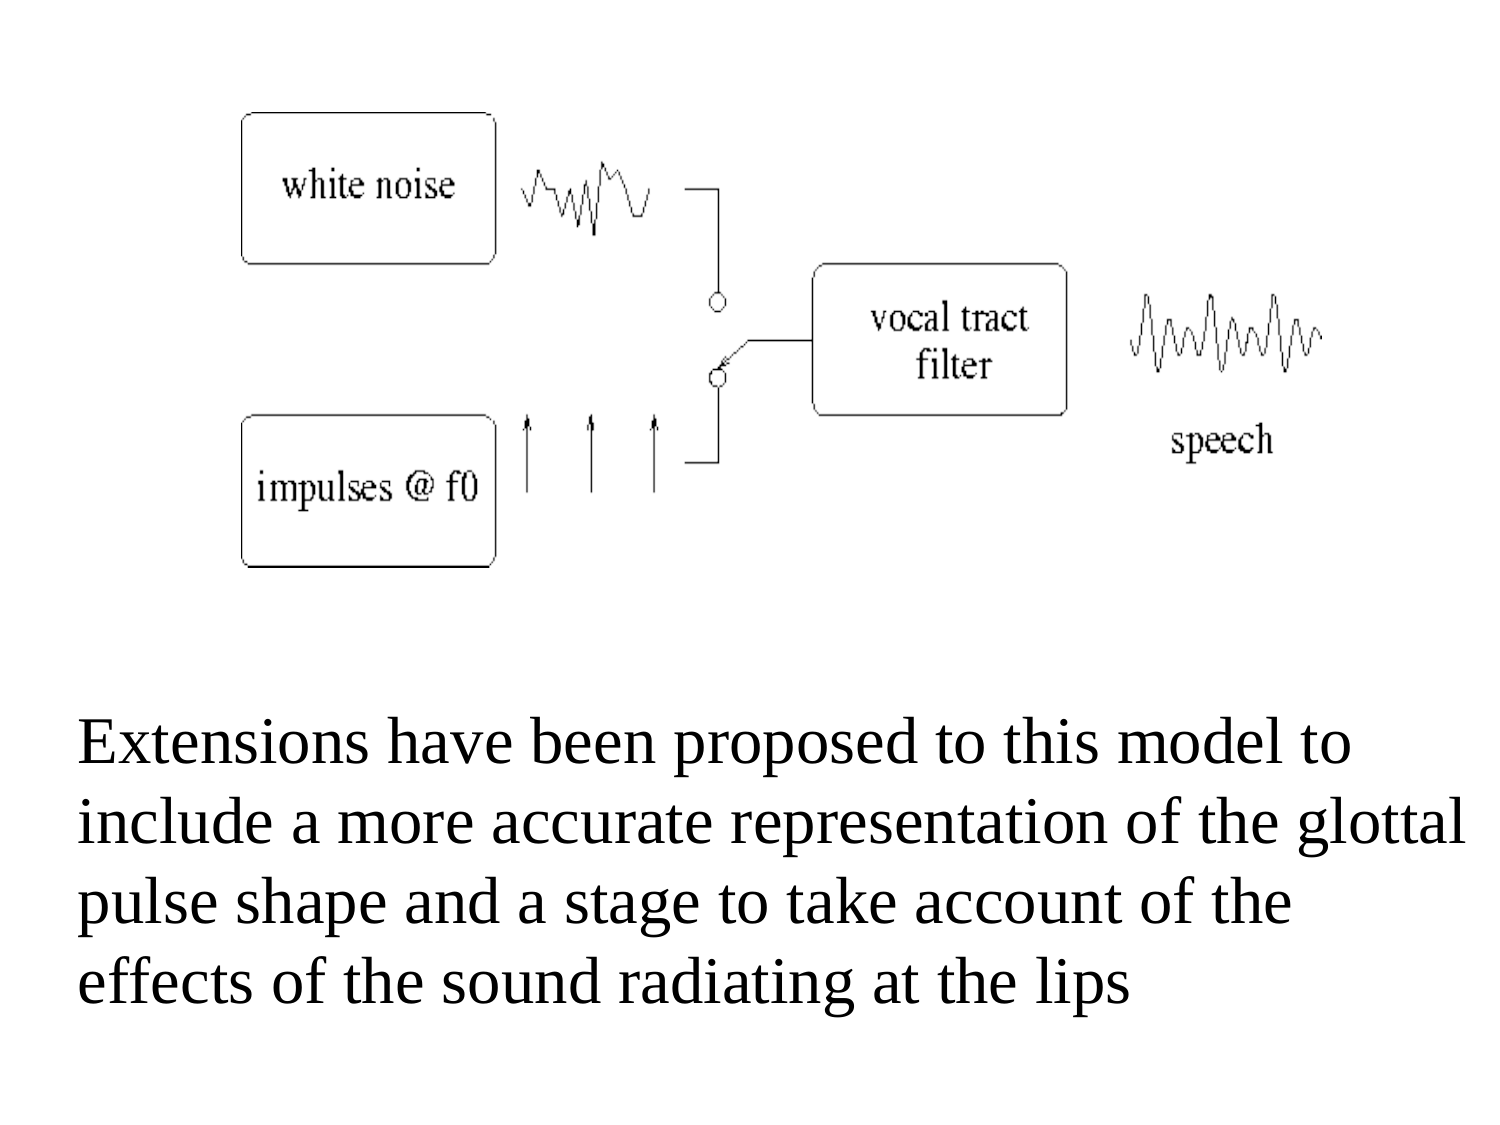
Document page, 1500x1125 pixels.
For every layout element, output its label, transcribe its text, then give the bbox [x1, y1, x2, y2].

text_box Extensions have been proposed to this model to include a more accurate representation of the glottal pulse shape and a stage to take account of the effects of the sound radiating at the lips [63, 689, 1500, 1025]
picture [241, 112, 1322, 568]
